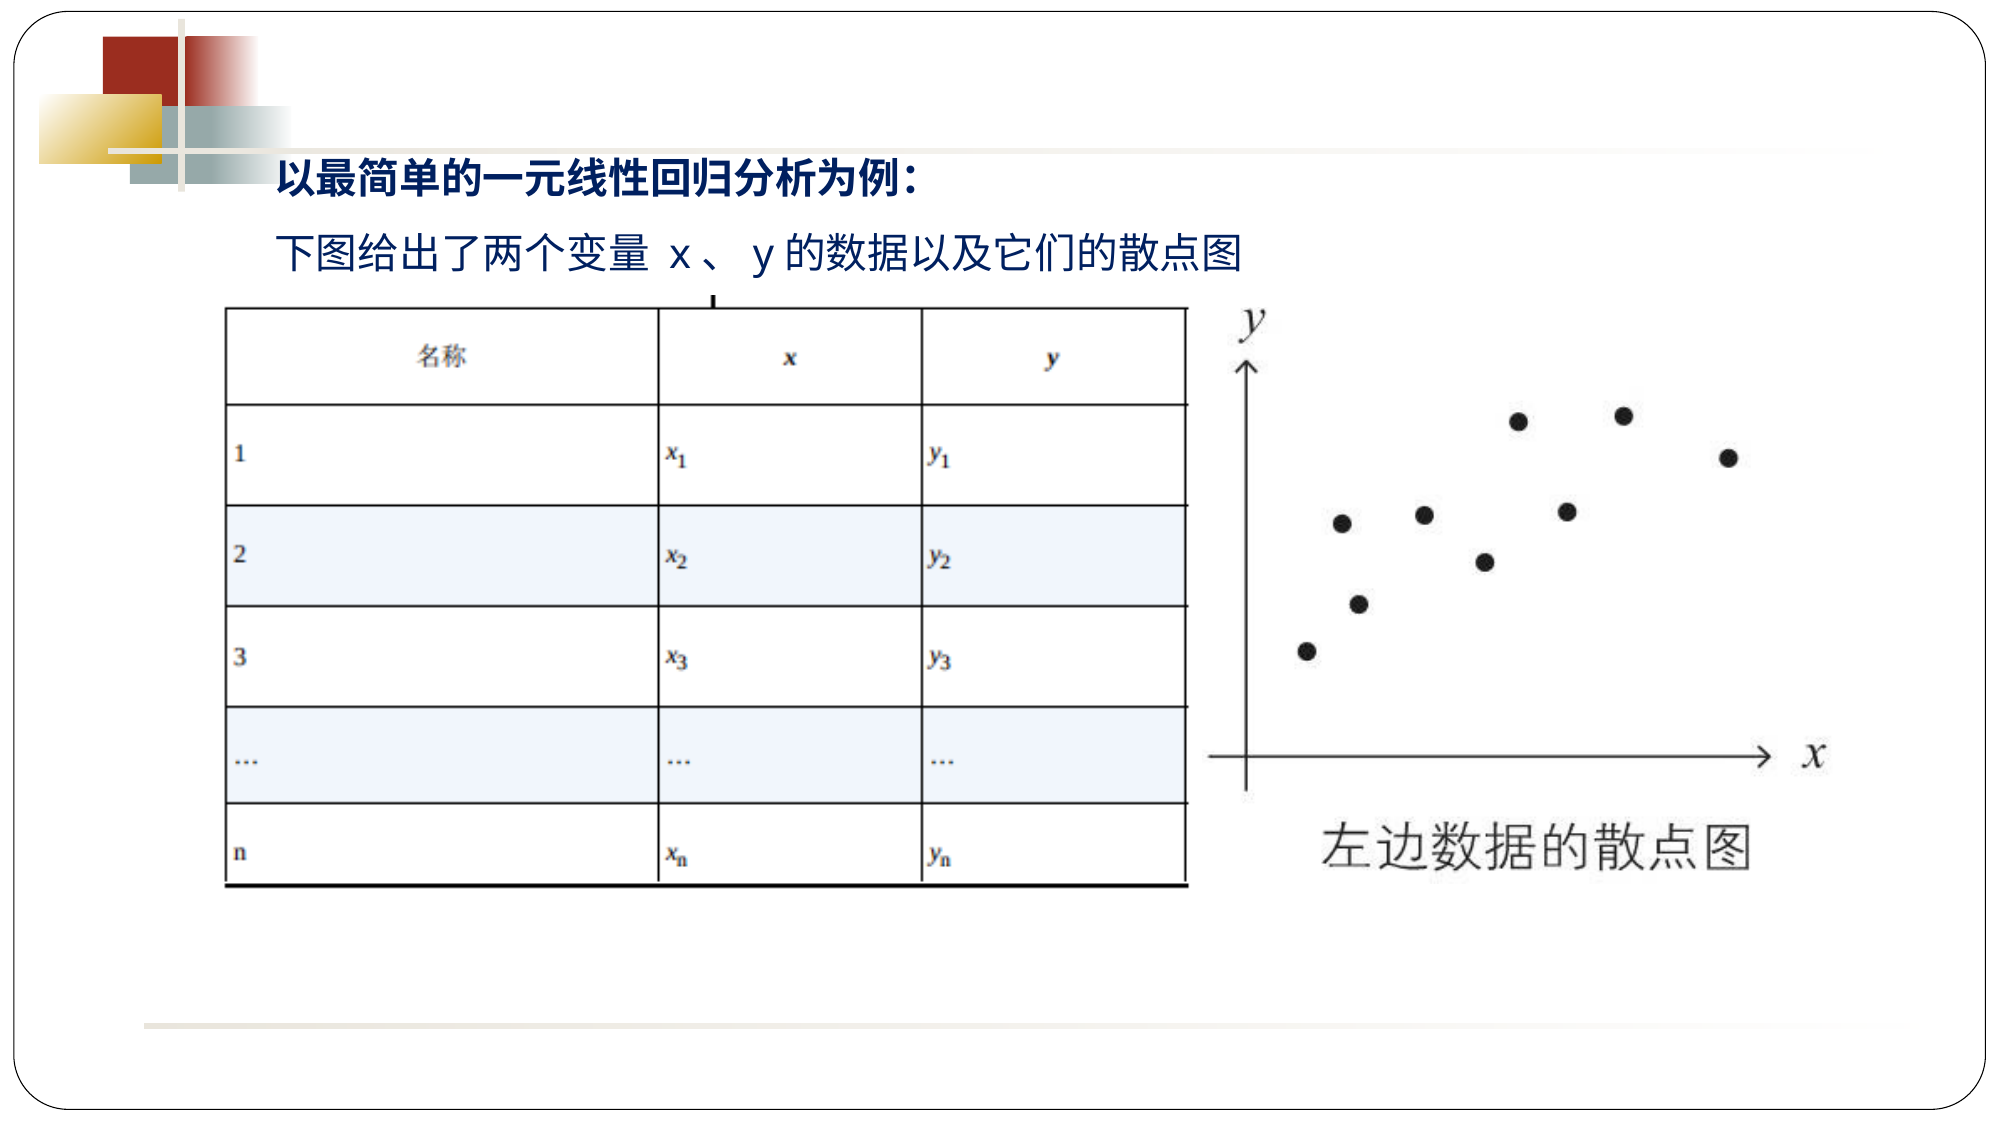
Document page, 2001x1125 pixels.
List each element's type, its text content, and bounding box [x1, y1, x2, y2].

text_box 以最简单的一元线性回归分析为例： 下图给出了两个变量 x、y的数据以及它们的散点图 [259, 119, 1972, 860]
picture [219, 294, 1833, 897]
